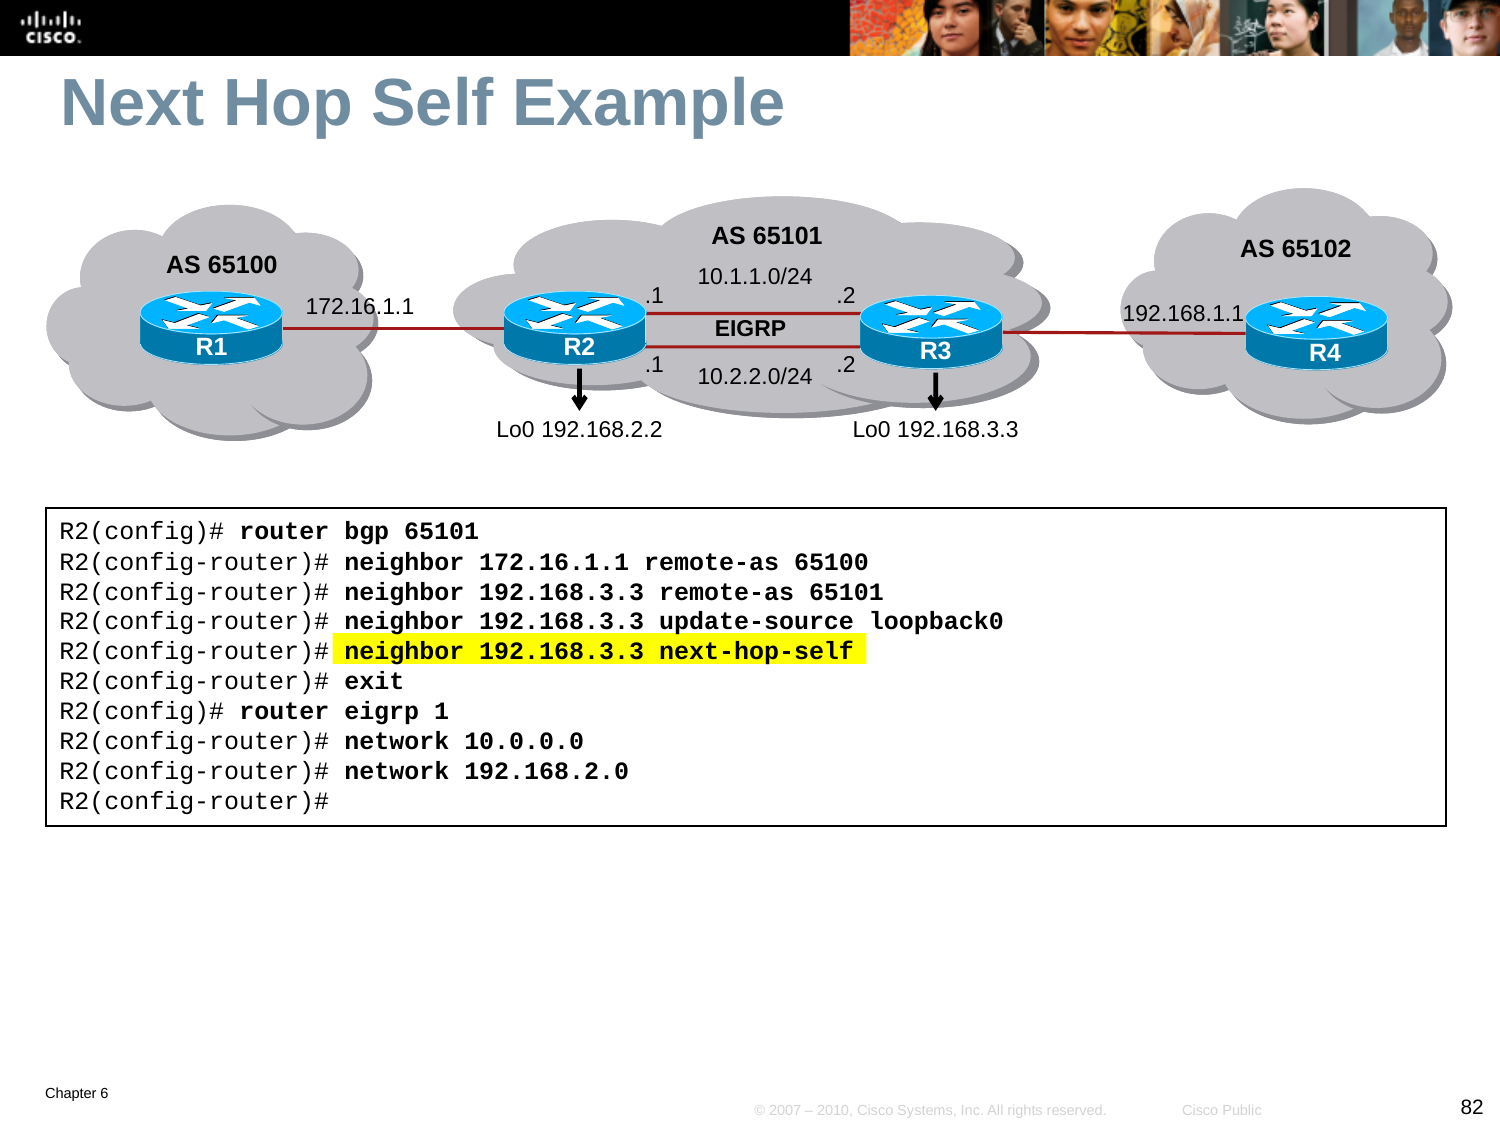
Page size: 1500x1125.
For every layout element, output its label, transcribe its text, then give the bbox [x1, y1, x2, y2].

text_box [44, 185, 1456, 452]
title Next Hop Self Example [45, 60, 1444, 150]
text_box R2(config)# router bgp 65101 R2(config-router)# neighbor 172.16.1.1 remote-as 65100 R2(config-router)# neighbor 192.168.3.3 remote-as 65101 R2(config-router)# neighbor 192.168.3.3 update-source loopback0 R2(config-router)# neighbor 192.168.3.3 next-hop-self R2(config-router)# exit R2(config)# router eigrp 1 R2(config-router)# network 10.0.0.0 R2(config-router)# network 192.168.2.0 R2(config-router)# [45, 508, 1447, 826]
picture [0, 0, 1500, 56]
